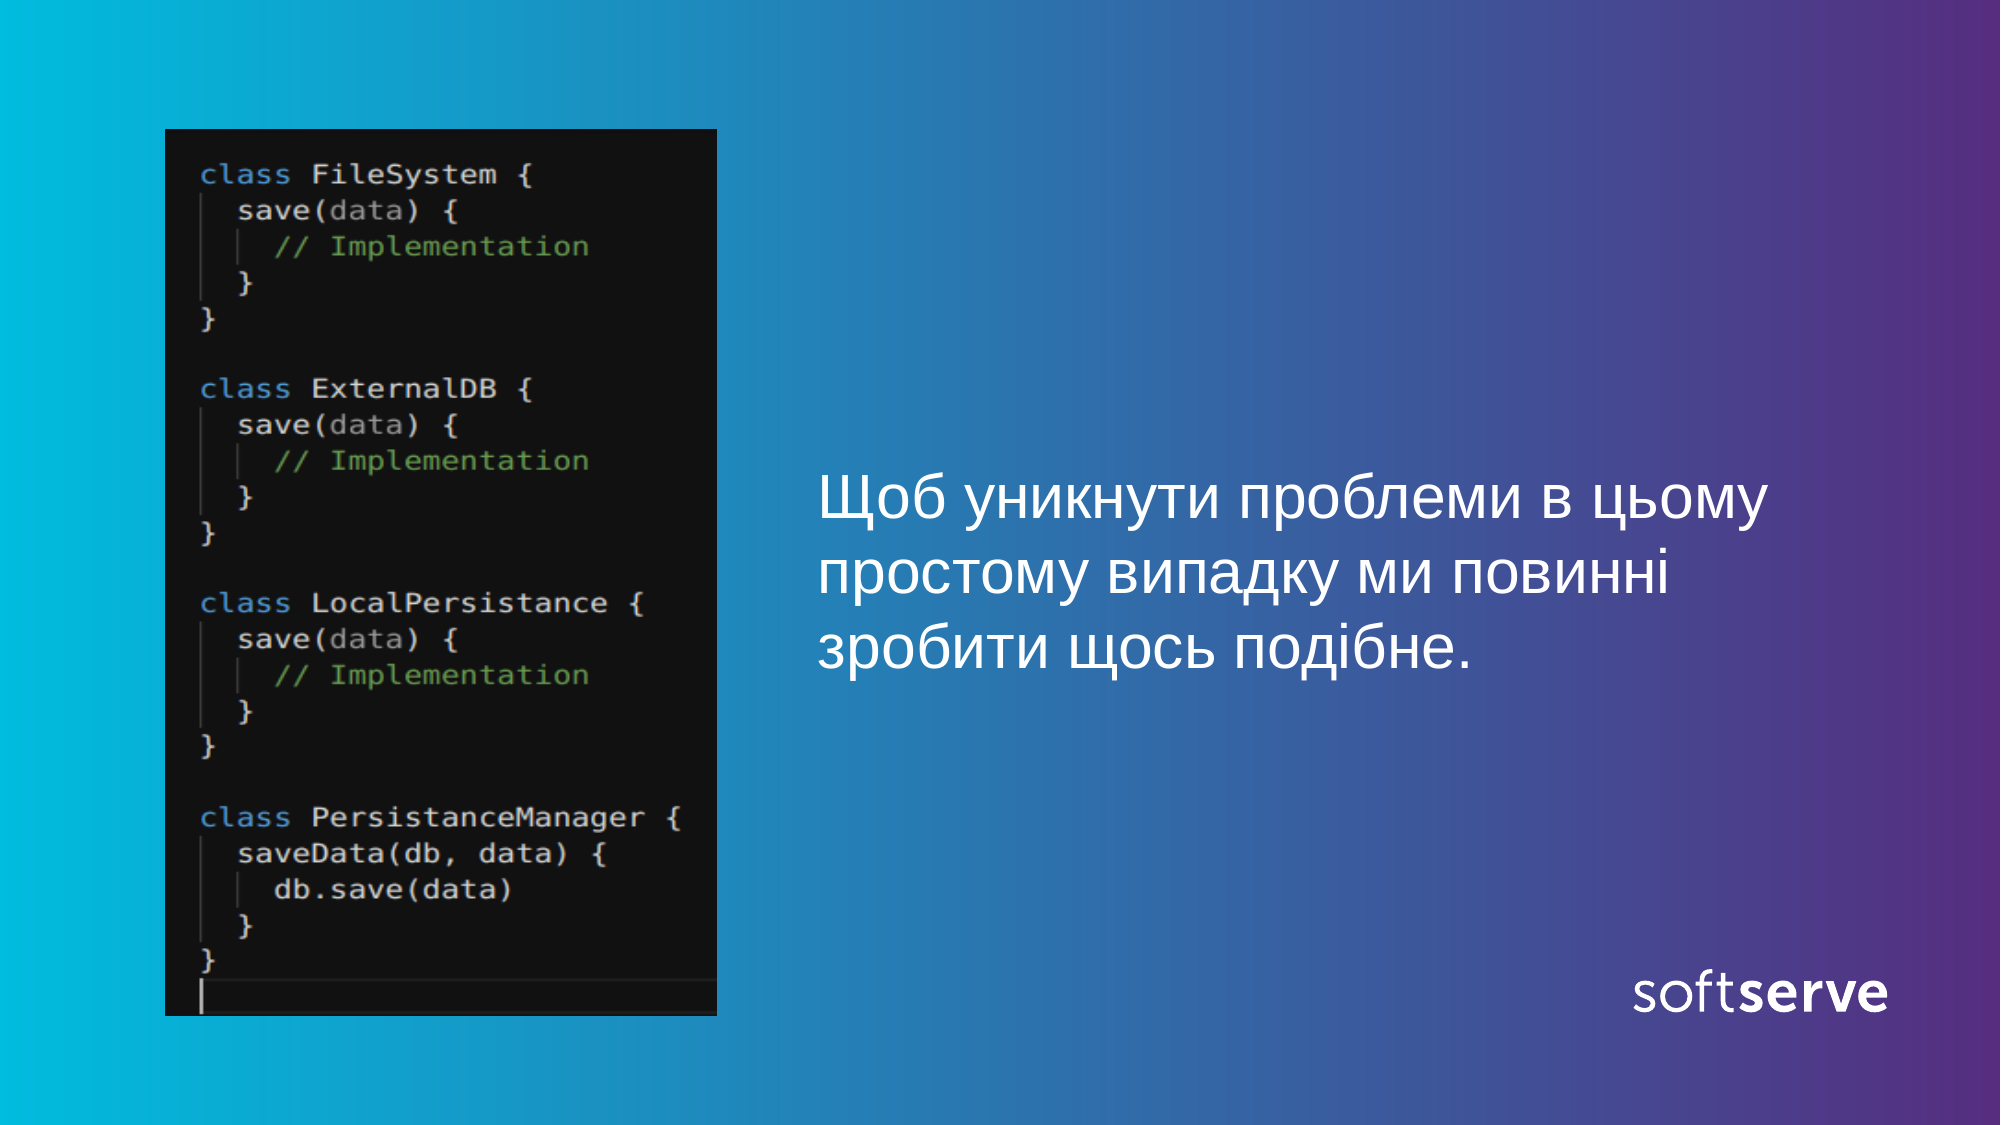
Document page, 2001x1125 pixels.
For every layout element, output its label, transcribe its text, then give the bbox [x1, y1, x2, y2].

picture [166, 0, 717, 1125]
text_box Щоб уникнути проблеми в цьому простому випадку ми повинні зробити щось подібне. [803, 448, 1866, 673]
